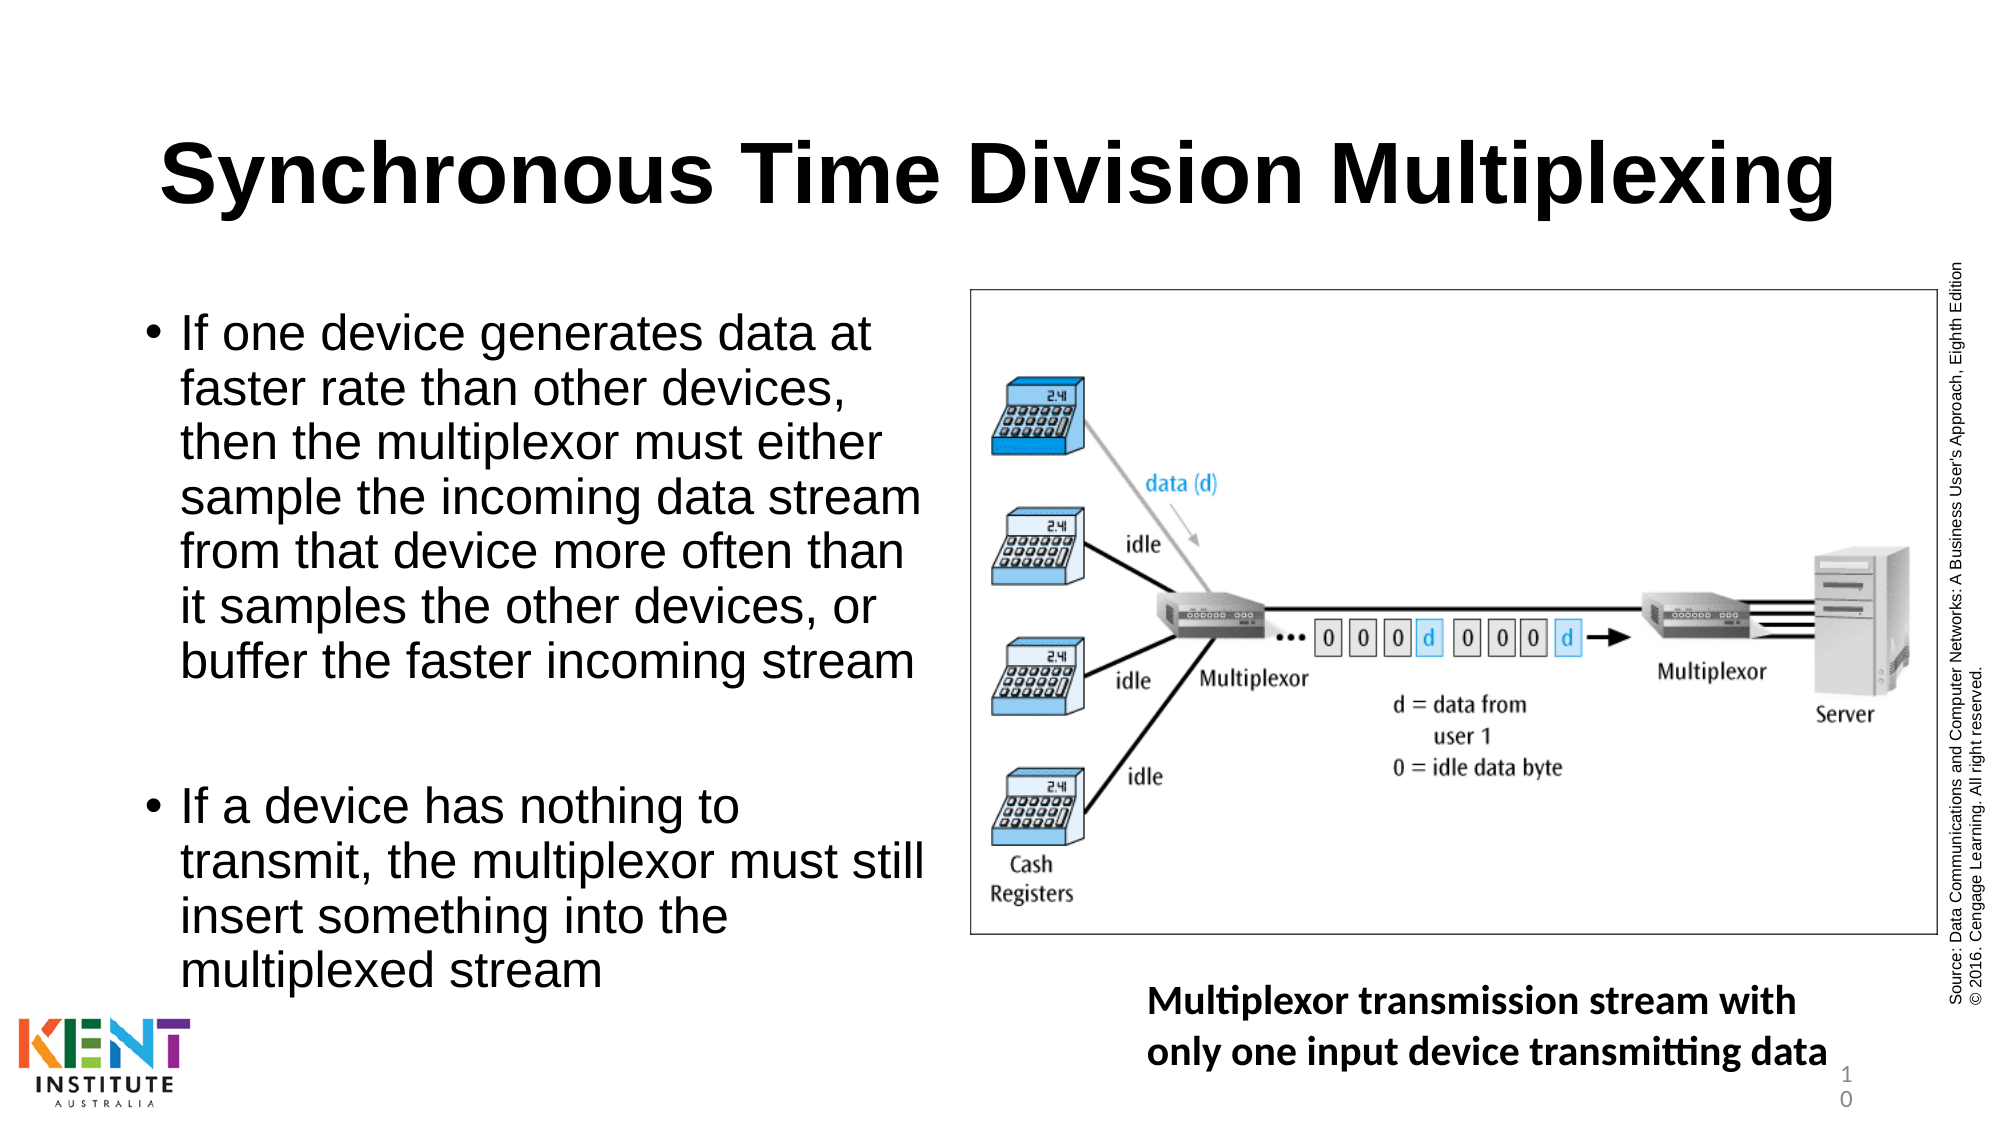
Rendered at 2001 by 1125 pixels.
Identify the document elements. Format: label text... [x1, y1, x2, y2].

title Synchronous Time Division Multiplexing [136, 59, 1863, 278]
list If one device generates data at faster rate than other devices, then the multiplexor must either sample the incoming data stream from that device more often than it samples the other devices, or buffer the faster incoming stream If a device has nothing to transmit, the multiplexor must still insert something into the multiplexed stream [136, 298, 951, 1014]
slide_number 10 [1832, 1081, 1863, 1096]
text_box Source: Data Communications and Computer Networks: A Business User's Approach, Eighth Edition © 2016. Cengage Learning. All right reserved. [1937, 229, 1993, 1014]
text_box Multiplexor transmission stream with only one input device transmitting data [1139, 965, 1863, 1081]
picture [970, 289, 1938, 935]
picture [0, 1000, 208, 1125]
